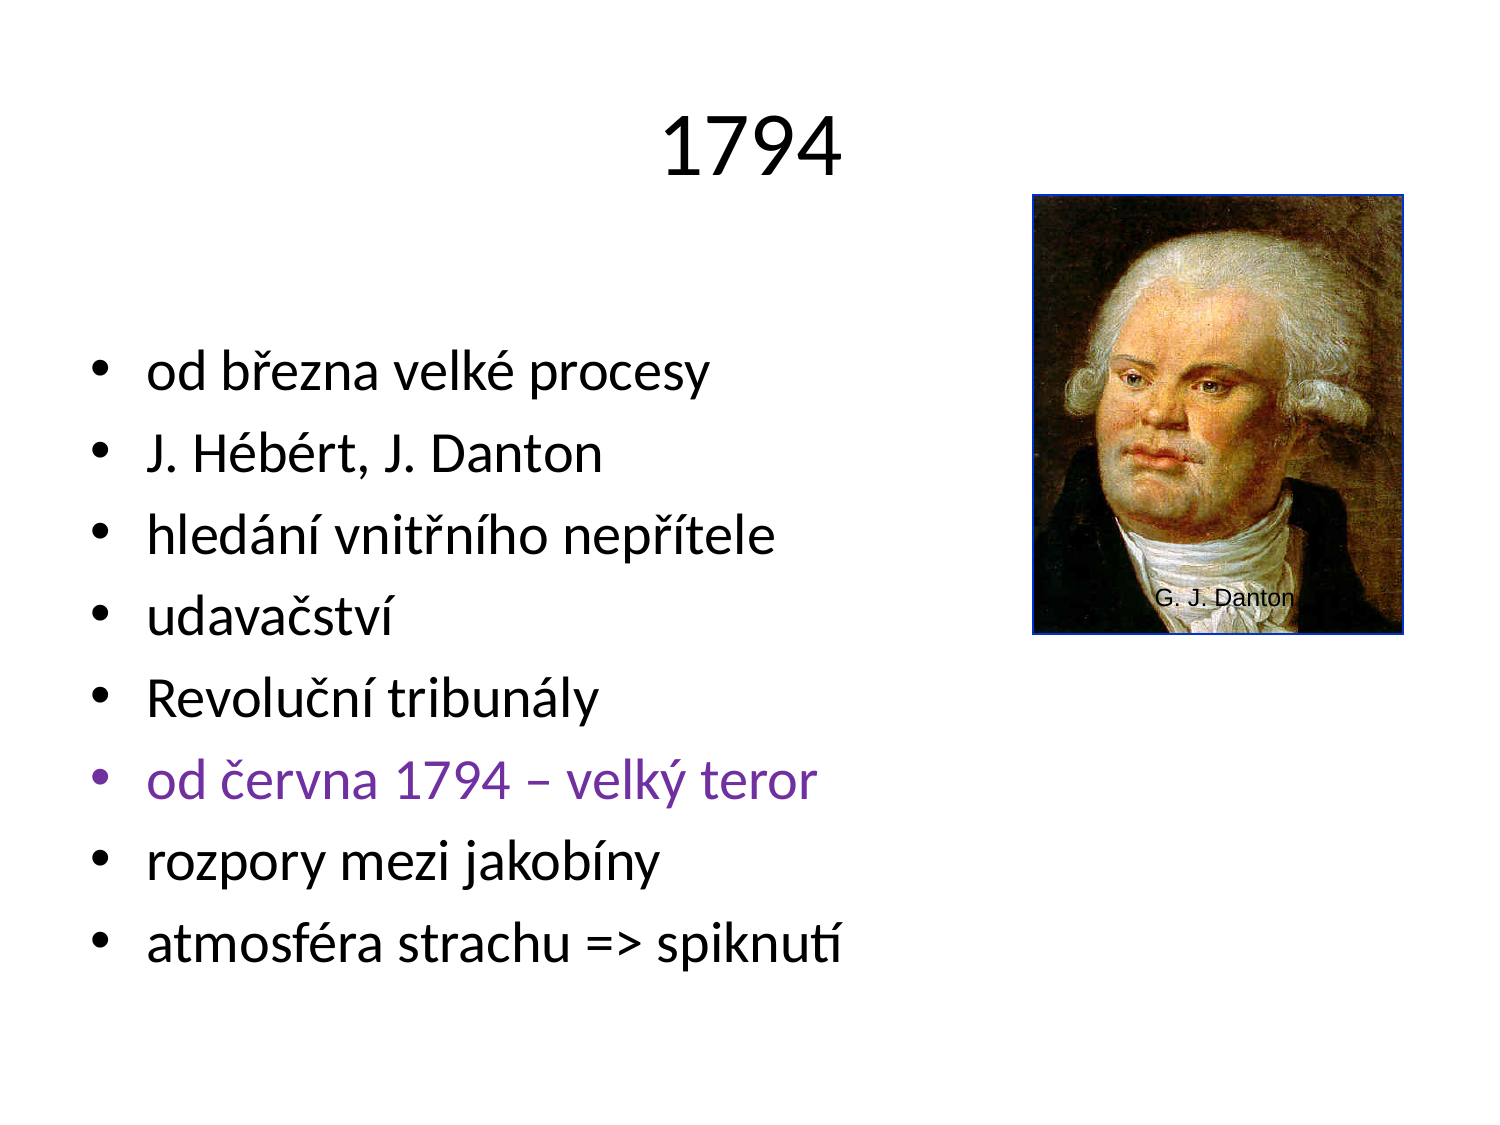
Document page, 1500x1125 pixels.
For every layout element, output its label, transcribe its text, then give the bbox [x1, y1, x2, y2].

title 1794 [75, 45, 1425, 233]
picture [1033, 196, 1402, 634]
list od března velké procesy J. Hébért, J. Danton hledání vnitřního nepřítele udavačství Revoluční tribunály od června 1794 – velký teror rozpory mezi jakobíny atmosféra strachu => spiknutí [75, 324, 1034, 1000]
